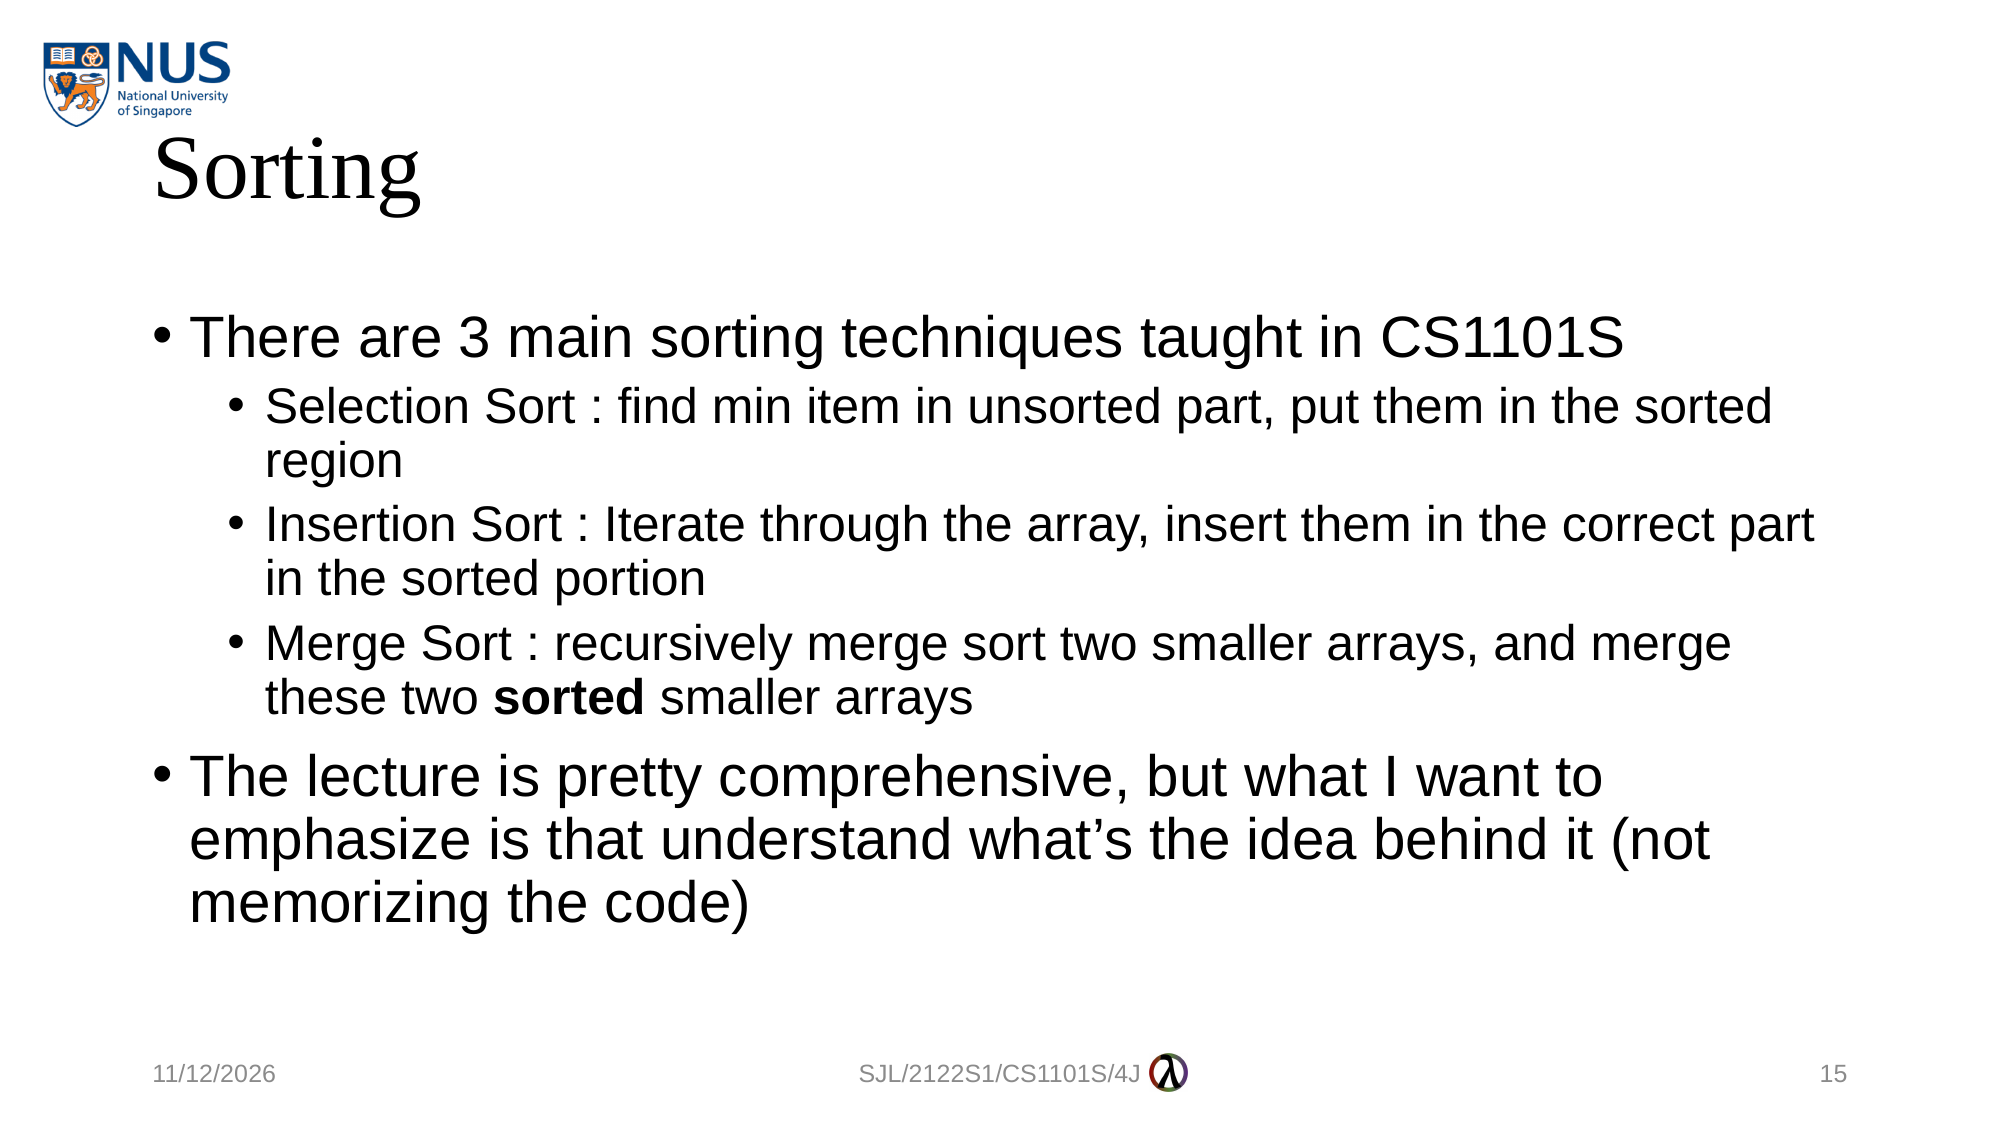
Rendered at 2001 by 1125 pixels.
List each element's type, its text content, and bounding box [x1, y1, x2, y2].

title Sorting [137, 59, 1863, 278]
list There are 3 main sorting techniques taught in CS1101S Selection Sort : find min item in unsorted part, put them in the sorted region Insertion Sort : Iterate through the array, insert them in the correct part in the sorted portion Merge Sort : recursively merge sort two smaller arrays, and merge these two sorted smaller arrays The lecture is pretty comprehensive, but what I want to emphasize is that understand what’s the idea behind it (not memorizing the code) [137, 299, 1863, 1014]
picture [0, 14, 250, 154]
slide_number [137, 1042, 588, 1103]
footer SJL/2122S1/CS1101S/4J [662, 1042, 1338, 1103]
slide_number 15 [1412, 1042, 1863, 1103]
